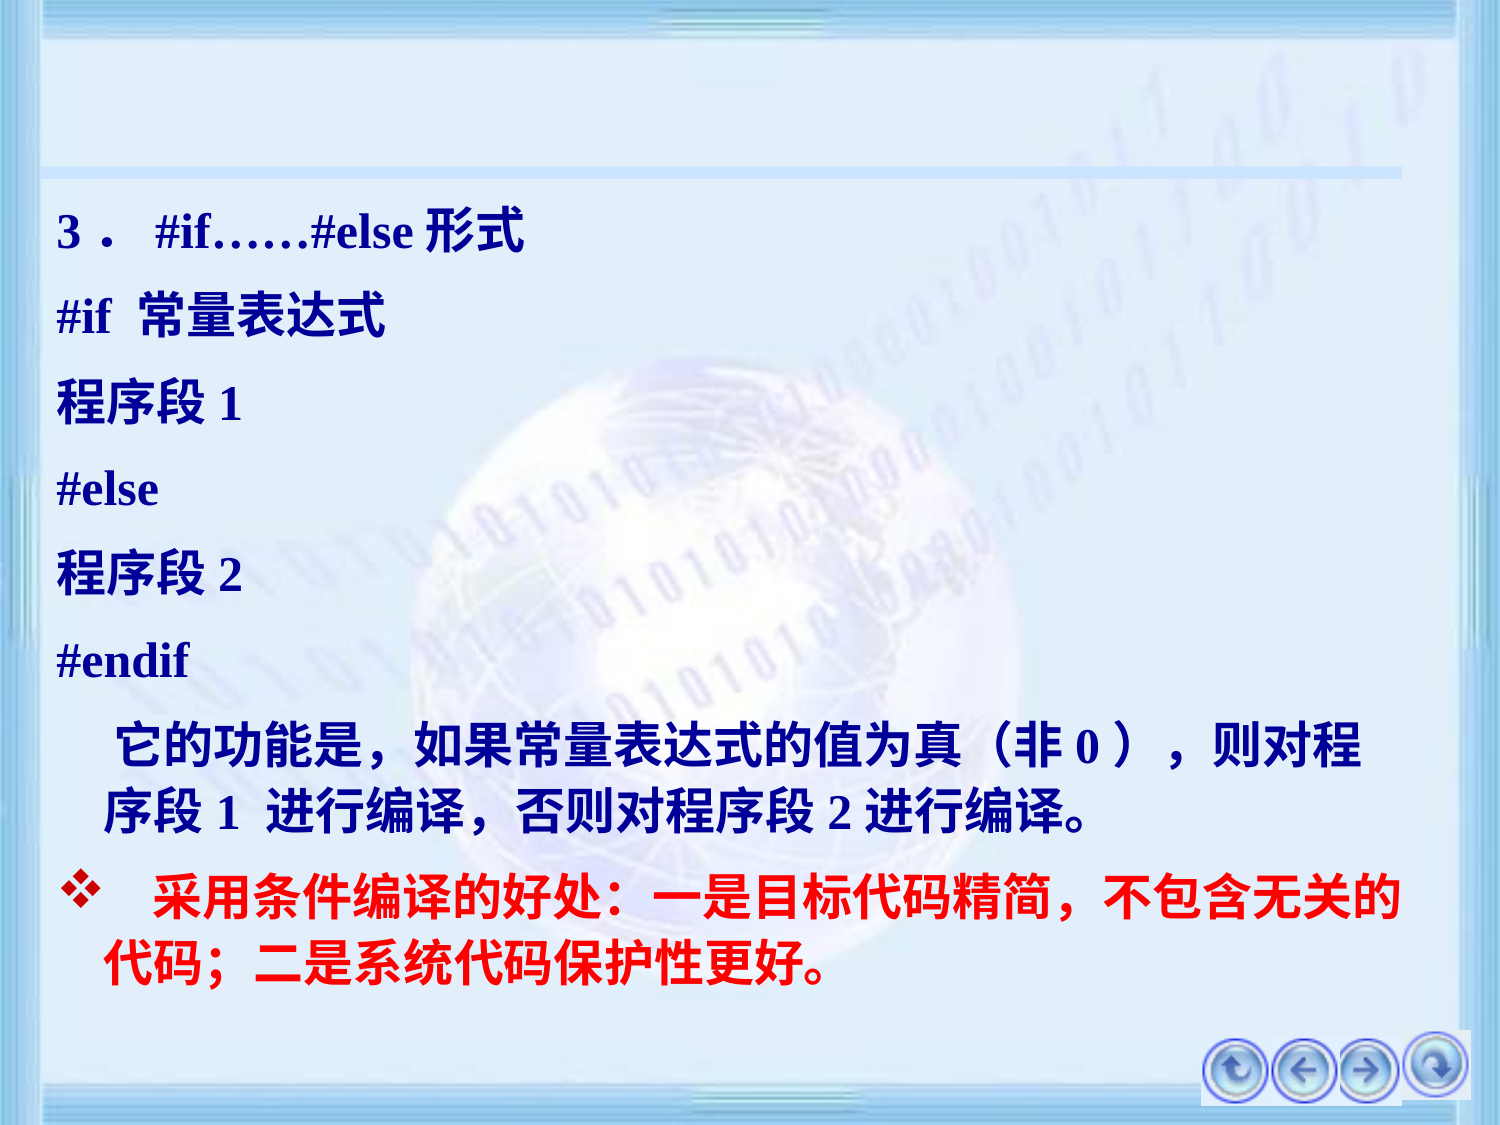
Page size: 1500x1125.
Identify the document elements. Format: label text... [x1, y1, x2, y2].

list 3．#if……#else形式 #if 常量表达式 程序段1 #else 程序段2 #endif 它的功能是，如果常量表达式的值为真（非0），则对程序段1 进行编译，否则对程序段2进行编译。 采用条件编译的好处：一是目标代码精简，不包含无关的代码；二是系统代码保护性更好。 [41, 184, 1424, 1035]
picture [0, 0, 1500, 1125]
